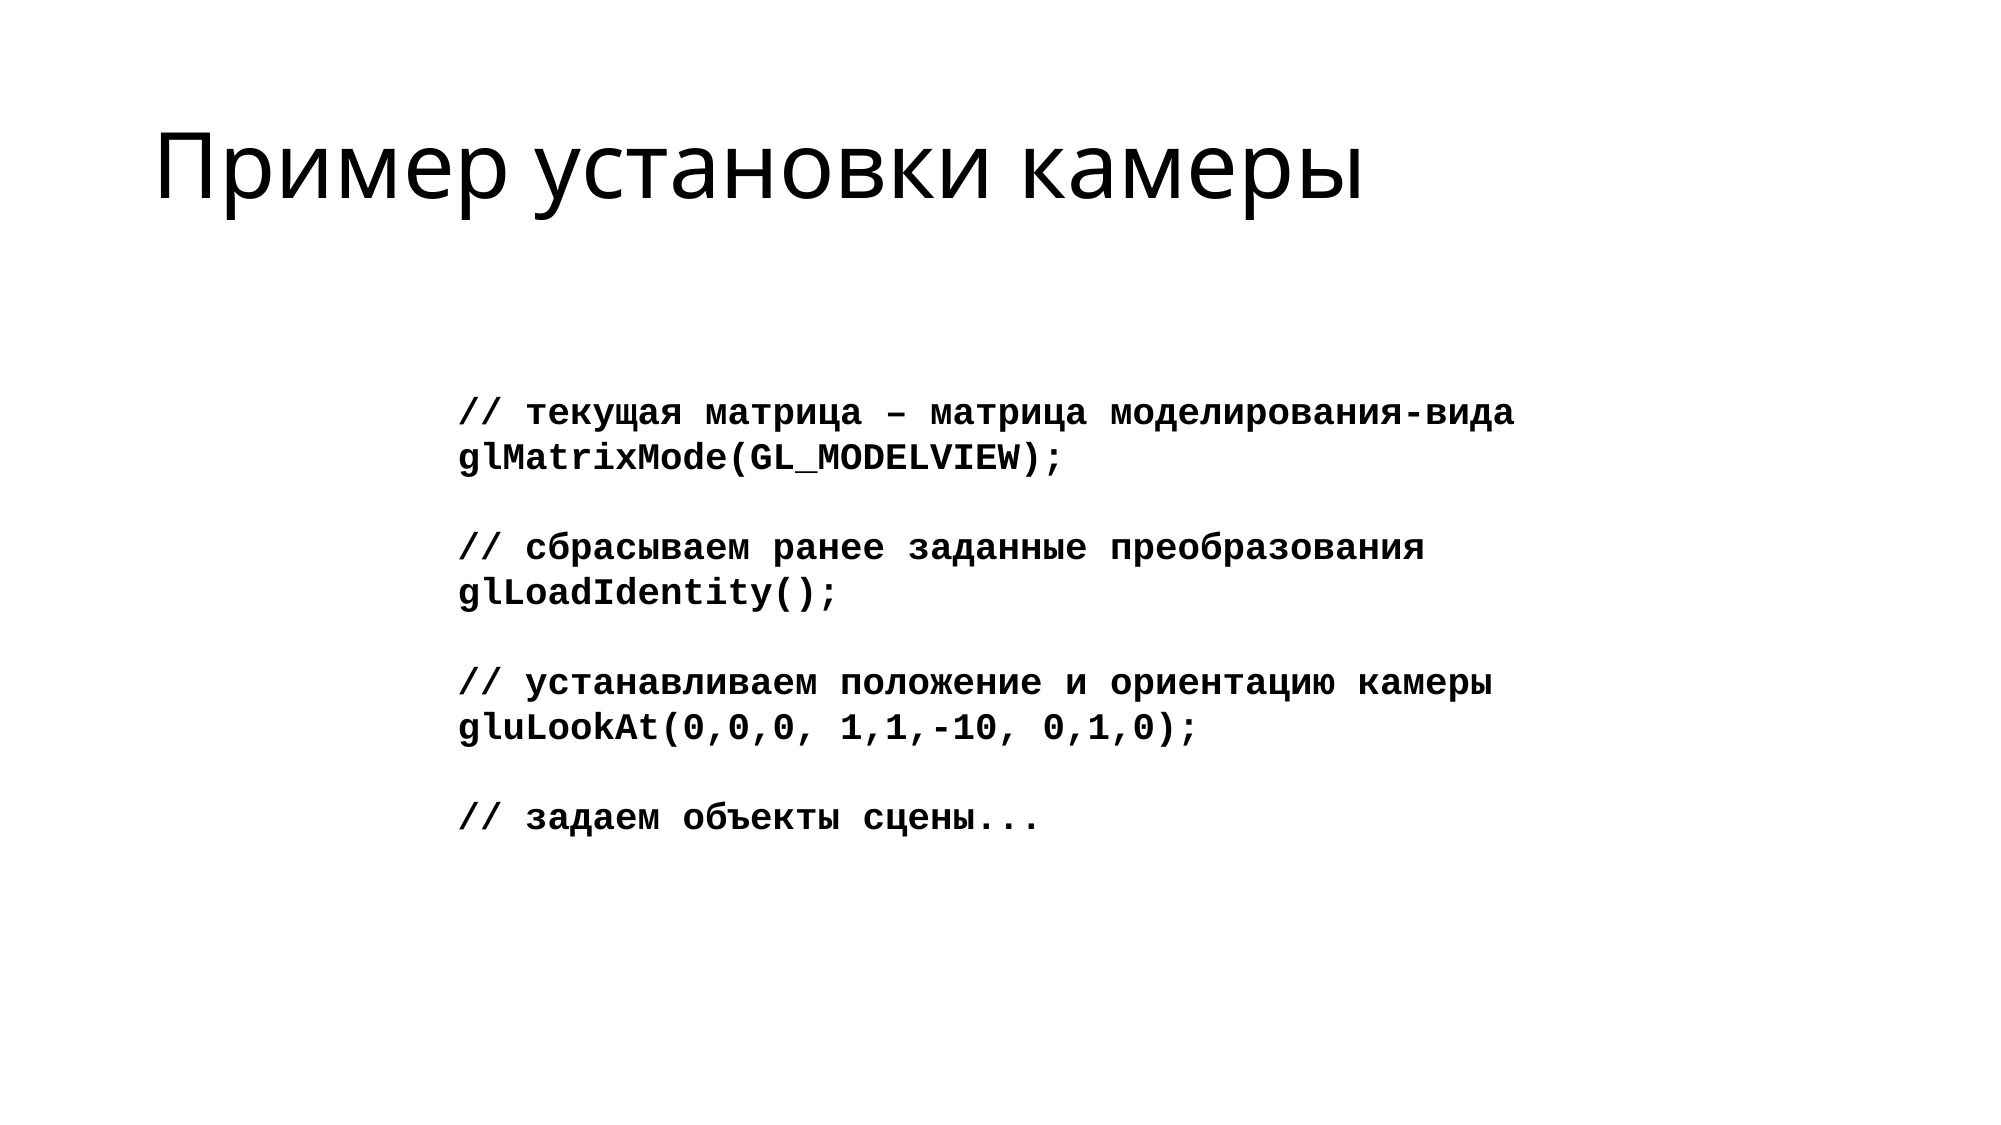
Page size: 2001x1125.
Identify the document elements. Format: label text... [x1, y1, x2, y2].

text_box // текущая матрица – матрица моделирования-вида glMatrixMode(GL_MODELVIEW); // сбрасываем ранее заданные преобразования glLoadIdentity(); // устанавливаем положение и ориентацию камеры gluLookAt(0,0,0, 1,1,-10, 0,1,0); // задаем объекты сцены... [442, 379, 1531, 845]
title Пример установки камеры [137, 59, 1863, 278]
